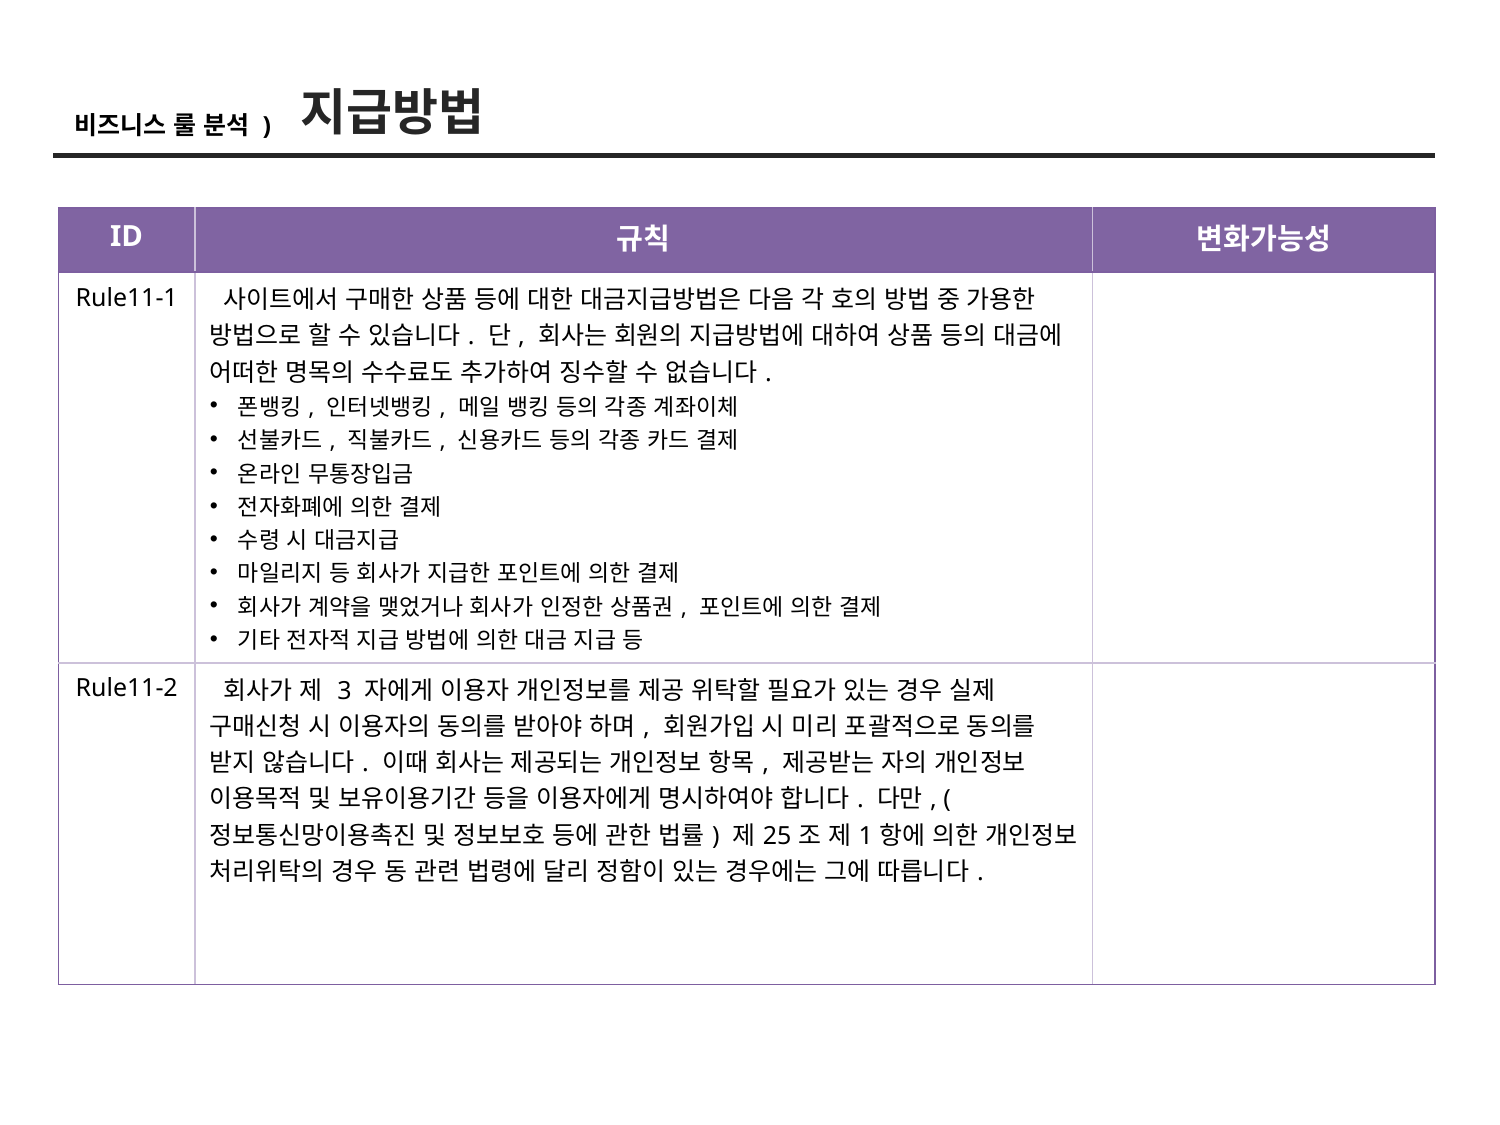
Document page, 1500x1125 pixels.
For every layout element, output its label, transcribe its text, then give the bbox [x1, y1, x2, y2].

table_cell 사이트에서 구매한 상품 등에 대한 대금지급방법은 다음 각 호의 방법 중 가용한 방법으로 할 수 있습니다. 단, 회사는 회원의 지급방법에 대하여 상품 등의 대금에 어떠한 명목의 수수료도 추가하여 징수할 수 없습니다. 폰뱅킹, 인터넷뱅킹, 메일 뱅킹 등의 각종 계좌이체 선불카드, 직불카드, 신용카드 등의 각종 카드 결제 온라인 무통장입금 전자화폐에 의한 결제 수령 시 대금지급 마일리지 등 회사가 지급한 포인트에 의한 결제 회사가 계약을 맺었거나 회사가 인정한 상품권, 포인트에 의한 결제 기타 전자적 지급 방법에 의한 대금 지급 등 [196, 273, 1092, 662]
table_header 변화가능성 [1093, 209, 1434, 271]
table_header 규칙 [196, 209, 1092, 271]
text_box 지급방법 [285, 73, 500, 148]
table_cell [1093, 273, 1434, 662]
table_header ID [59, 209, 194, 271]
table_cell Rule11-1 [59, 273, 194, 662]
table_cell 회사가 제 3 자에게 이용자 개인정보를 제공 위탁할 필요가 있는 경우 실제 구매신청 시 이용자의 동의를 받아야 하며, 회원가입 시 미리 포괄적으로 동의를 받지 않습니다. 이때 회사는 제공되는 개인정보 항목, 제공받는 자의 개인정보 이용목적 및 보유이용기간 등을 이용자에게 명시하여야 합니다. 다만, (정보통신망이용촉진 및 정보보호 등에 관한 법률) 제25조 제1항에 의한 개인정보 처리위탁의 경우 동 관련 법령에 달리 정함이 있는 경우에는 그에 따릅니다. [196, 664, 1092, 984]
text_box 비즈니스 룰 분석 ) [59, 101, 285, 147]
table_cell [1093, 664, 1434, 984]
table_cell Rule11-2 [59, 664, 194, 984]
